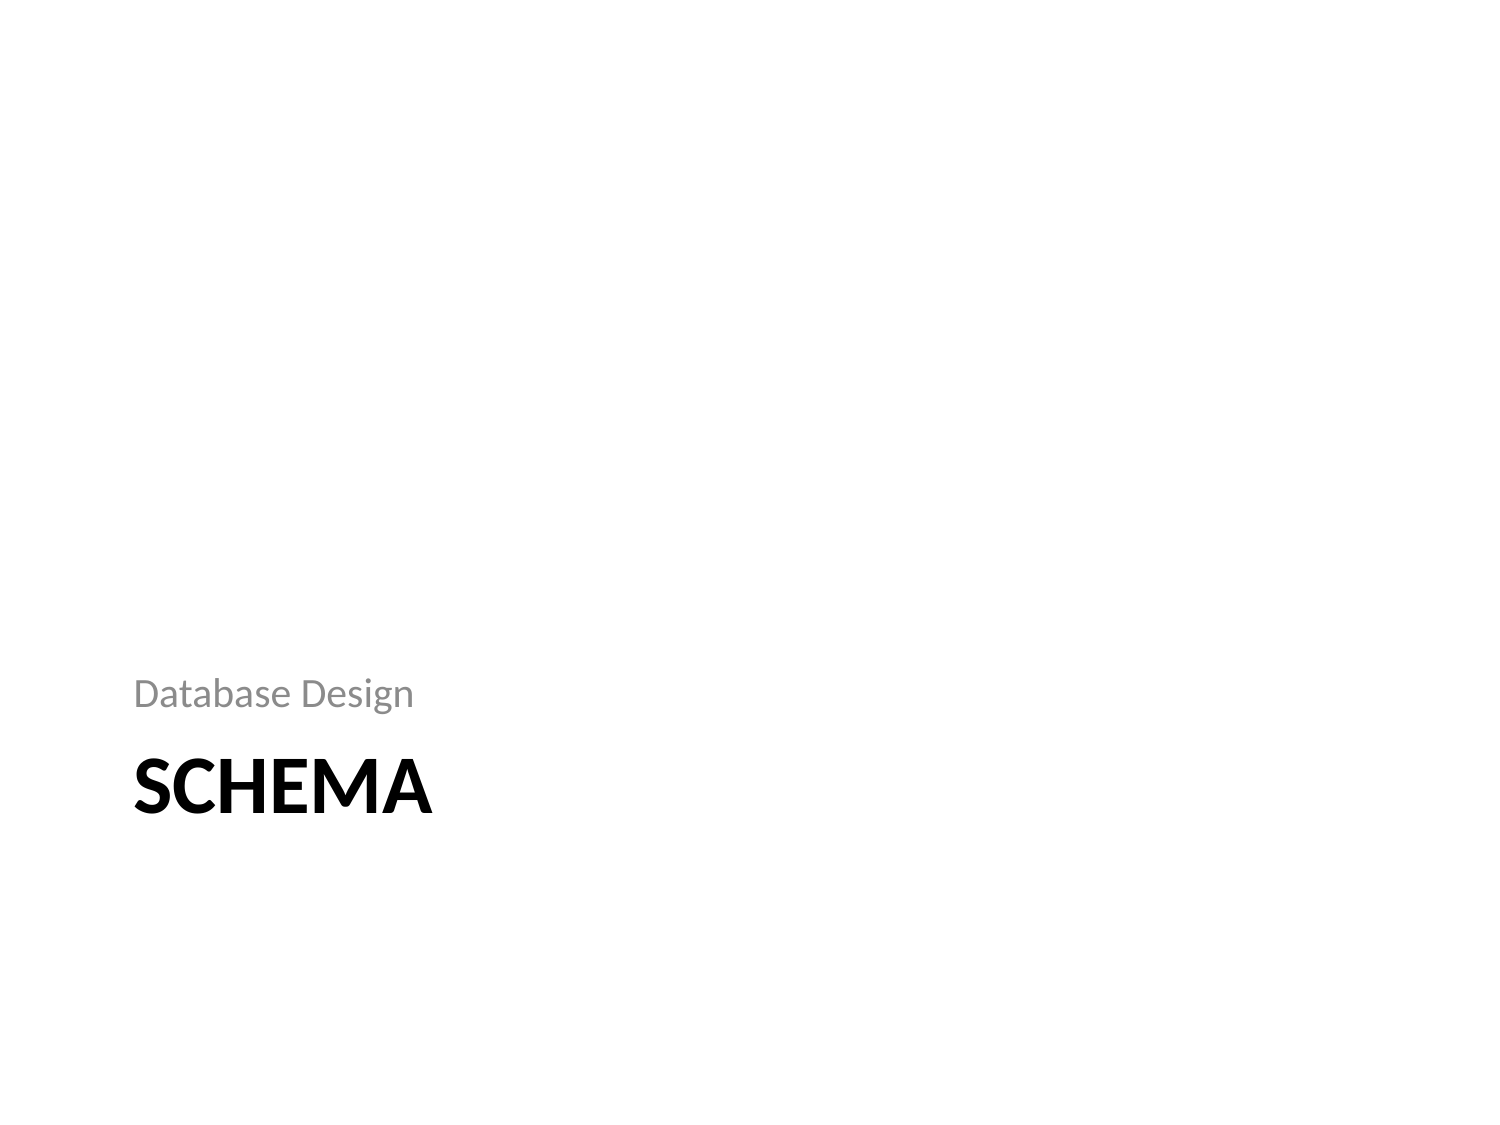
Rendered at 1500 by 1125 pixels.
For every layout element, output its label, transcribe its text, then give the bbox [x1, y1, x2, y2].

title Schema [118, 723, 1394, 947]
list Database Design [118, 476, 1394, 723]
